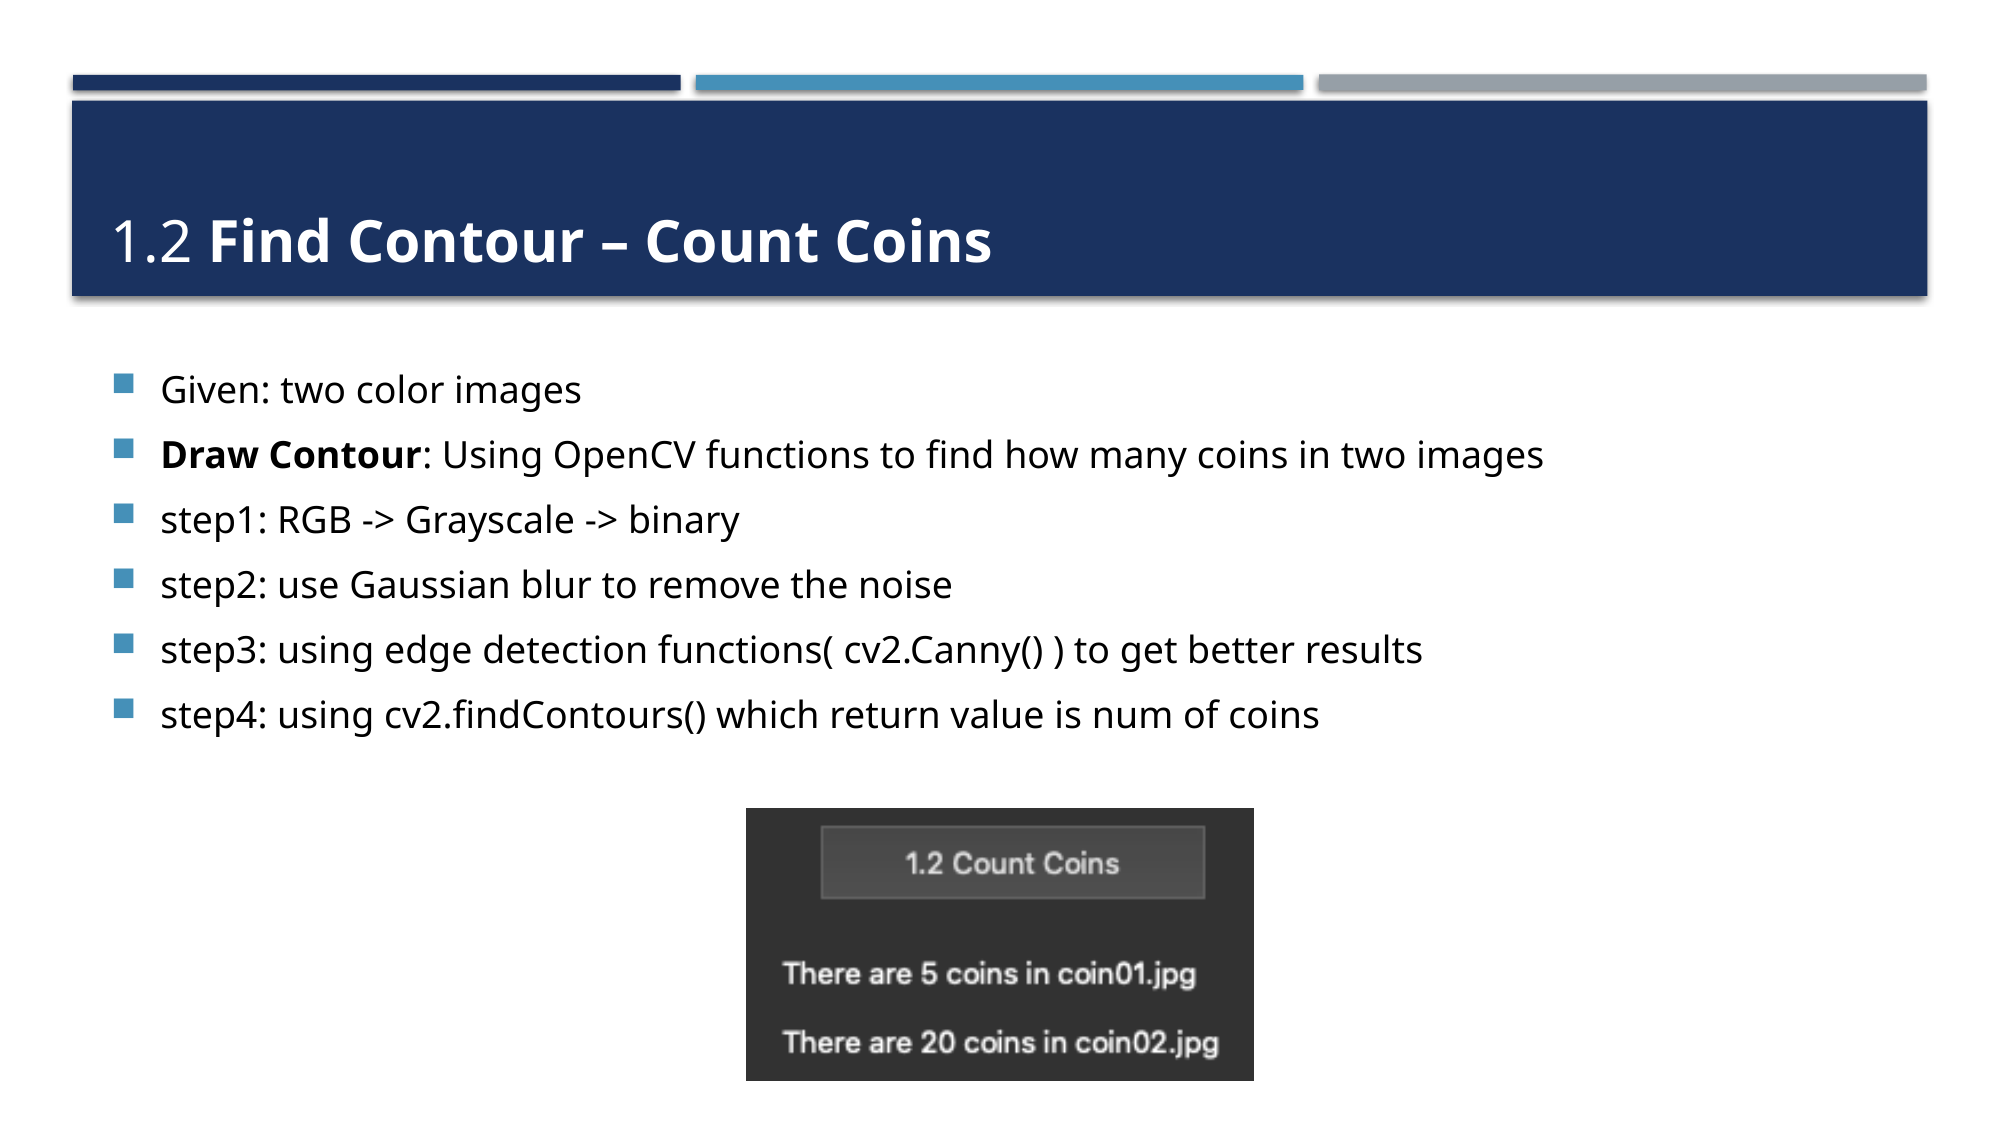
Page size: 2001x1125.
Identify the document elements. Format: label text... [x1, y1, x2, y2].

title 1.2 Find Contour – Count Coins [95, 115, 1905, 281]
picture [745, 807, 1255, 1081]
list Given: two color images Draw Contour: Using OpenCV functions to find how many coins in two images step1: RGB -> Grayscale -> binary step2: use Gaussian blur to remove the noise step3: using edge detection functions( cv2.Canny() ) to get better results step4: using cv2.findContours() which return value is num of coins [95, 281, 1905, 885]
